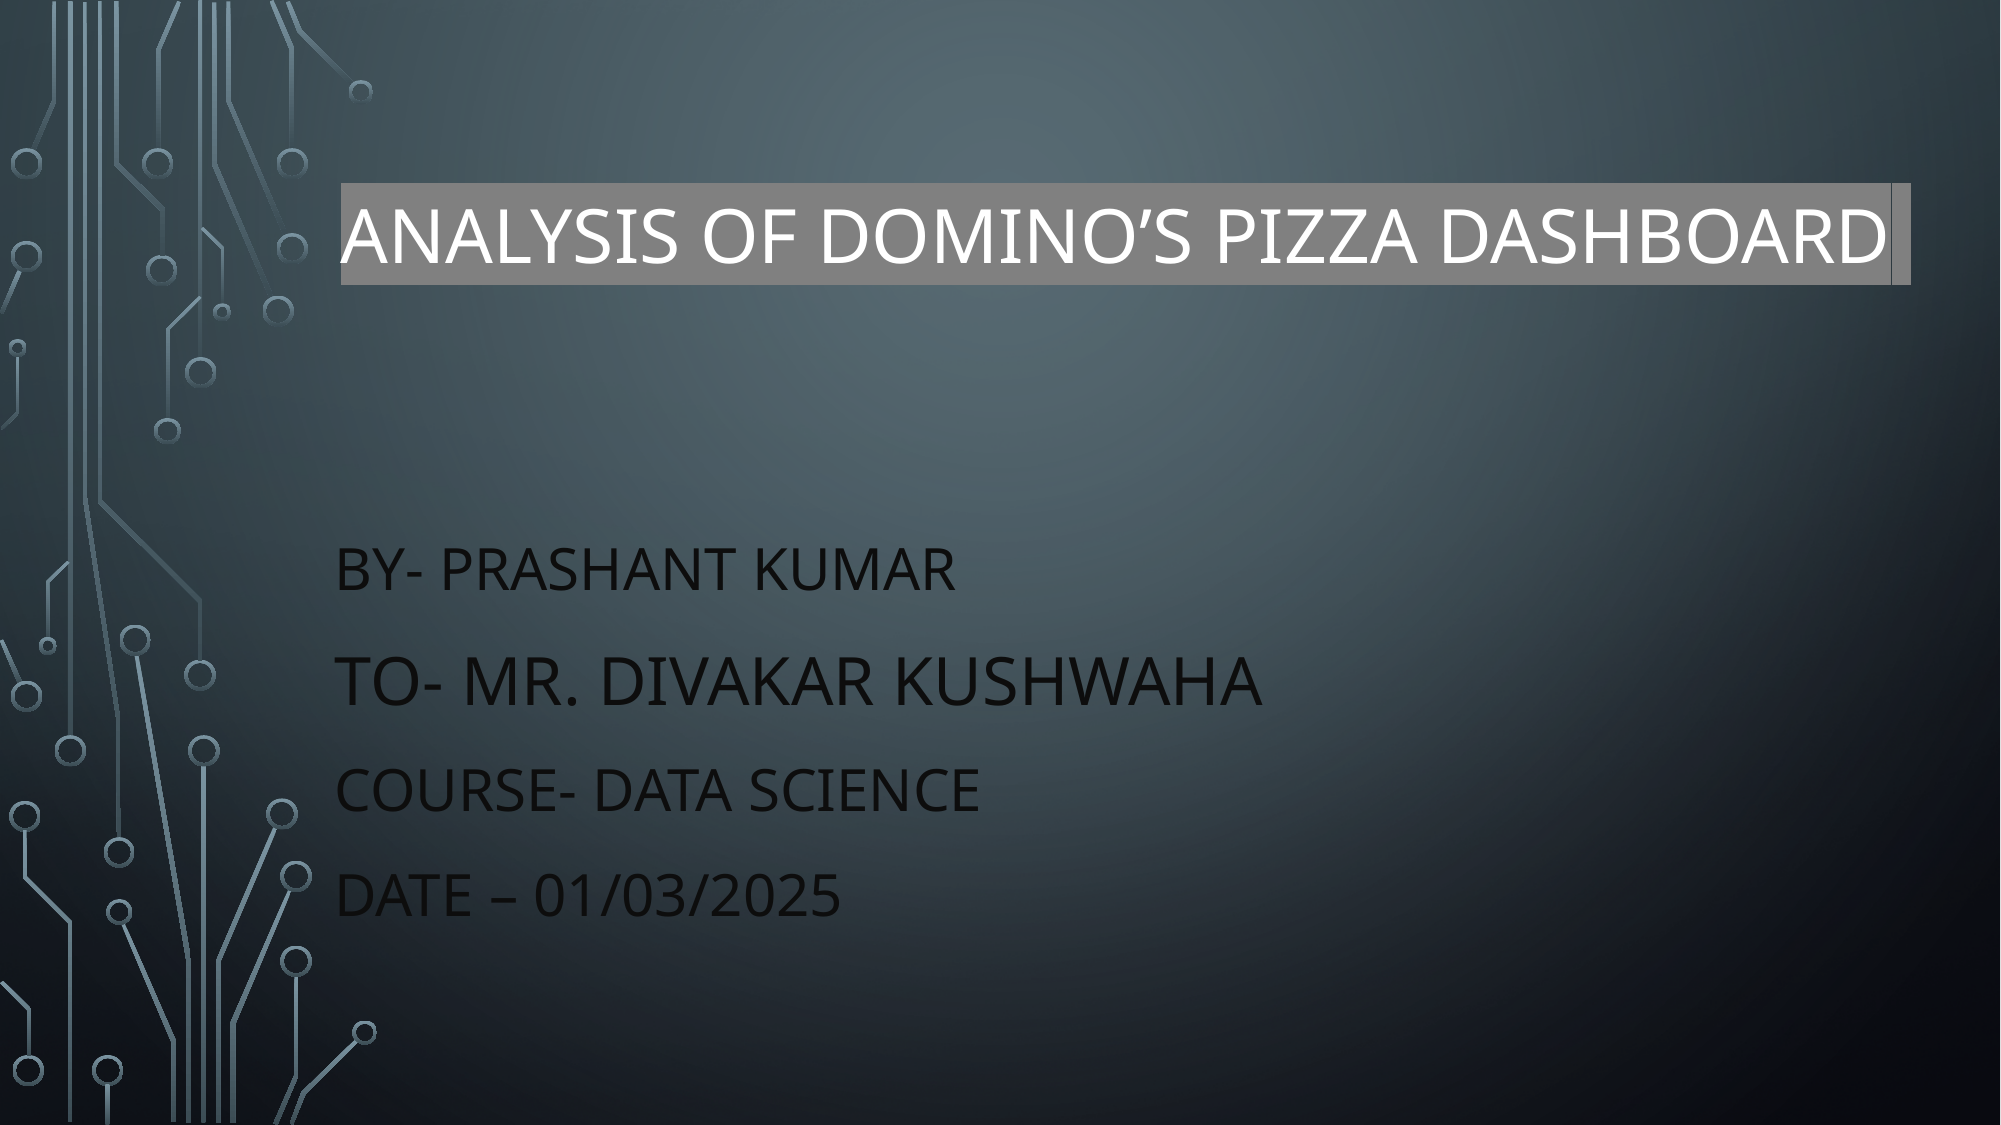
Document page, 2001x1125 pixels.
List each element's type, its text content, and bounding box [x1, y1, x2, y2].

subtitle By- PrashanT Kumar to- mr. Divakar kushwaha Course- DaTa Science Date – 01/03/2025 [319, 510, 2000, 955]
title Analysis of Domino’s Pizza Dashboard [319, 122, 1933, 287]
